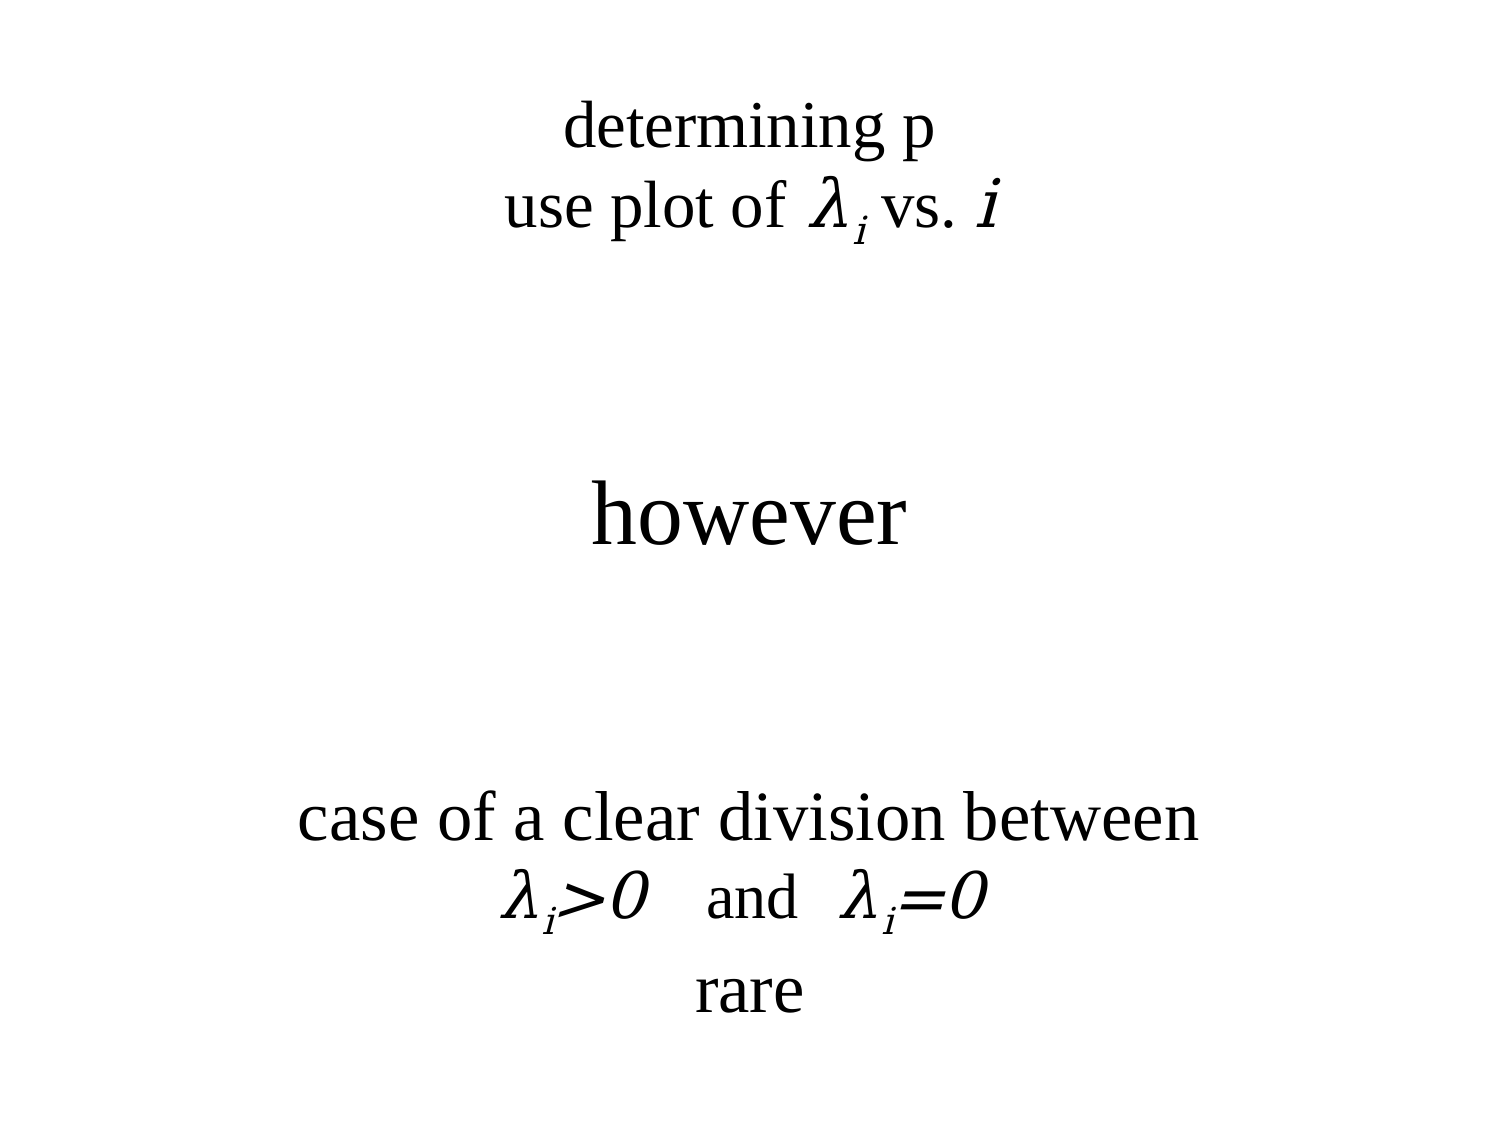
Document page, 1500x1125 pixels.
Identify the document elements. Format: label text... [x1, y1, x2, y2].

text_box case of a clear division between λi>0 and λi=0 rare [74, 760, 1425, 1036]
title determining p use plot of λi vs. i [75, 72, 1425, 261]
text_box however [74, 414, 1425, 602]
